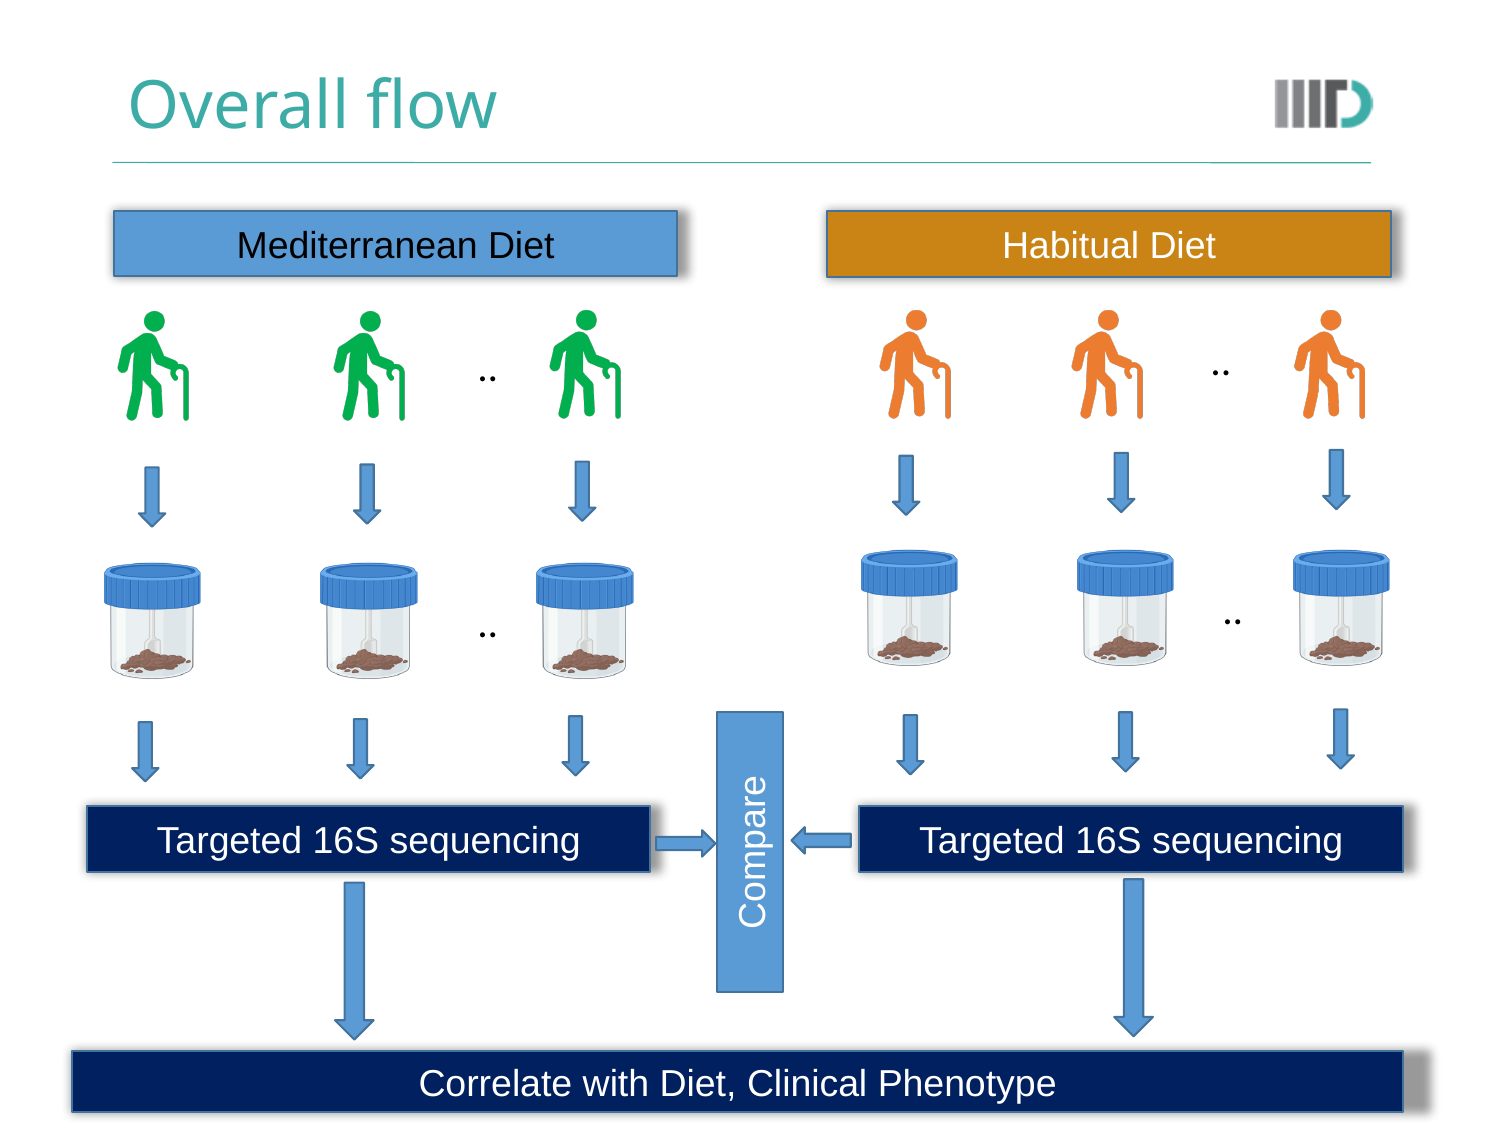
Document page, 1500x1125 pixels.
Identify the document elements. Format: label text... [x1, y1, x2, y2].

text_box Targeted 16S sequencing [858, 805, 1404, 873]
picture [523, 557, 647, 686]
text_box [131, 721, 160, 783]
text_box [1107, 451, 1136, 513]
picture [1256, 67, 1388, 141]
picture [91, 557, 215, 686]
picture [1045, 302, 1169, 425]
title Overall flow [112, 52, 1236, 163]
text_box Habitual Diet [826, 210, 1392, 278]
text_box [1111, 711, 1140, 773]
text_box .. [1207, 575, 1261, 641]
picture [1064, 544, 1188, 673]
picture [307, 303, 431, 427]
text_box Mediterranean Diet [113, 210, 678, 277]
picture [848, 544, 972, 673]
picture [523, 302, 647, 425]
text_box Correlate with Diet, Clinical Phenotype [71, 1050, 1404, 1113]
picture [91, 303, 215, 427]
text_box .. [462, 588, 516, 654]
text_box [655, 829, 717, 858]
text_box [790, 826, 852, 855]
text_box .. [1195, 326, 1249, 391]
text_box [568, 460, 597, 522]
text_box [1322, 448, 1351, 510]
text_box [346, 718, 375, 780]
text_box .. [462, 332, 516, 398]
text_box [137, 466, 167, 528]
text_box Targeted 16S sequencing [86, 805, 651, 873]
text_box [352, 463, 382, 525]
text_box [1113, 878, 1154, 1038]
text_box [561, 715, 590, 777]
picture [1280, 544, 1404, 673]
text_box [896, 714, 925, 776]
text_box Compare [716, 711, 784, 993]
text_box [1326, 708, 1355, 770]
picture [853, 302, 977, 425]
text_box [891, 454, 921, 516]
text_box [334, 881, 375, 1041]
picture [307, 557, 431, 686]
picture [1267, 302, 1391, 425]
